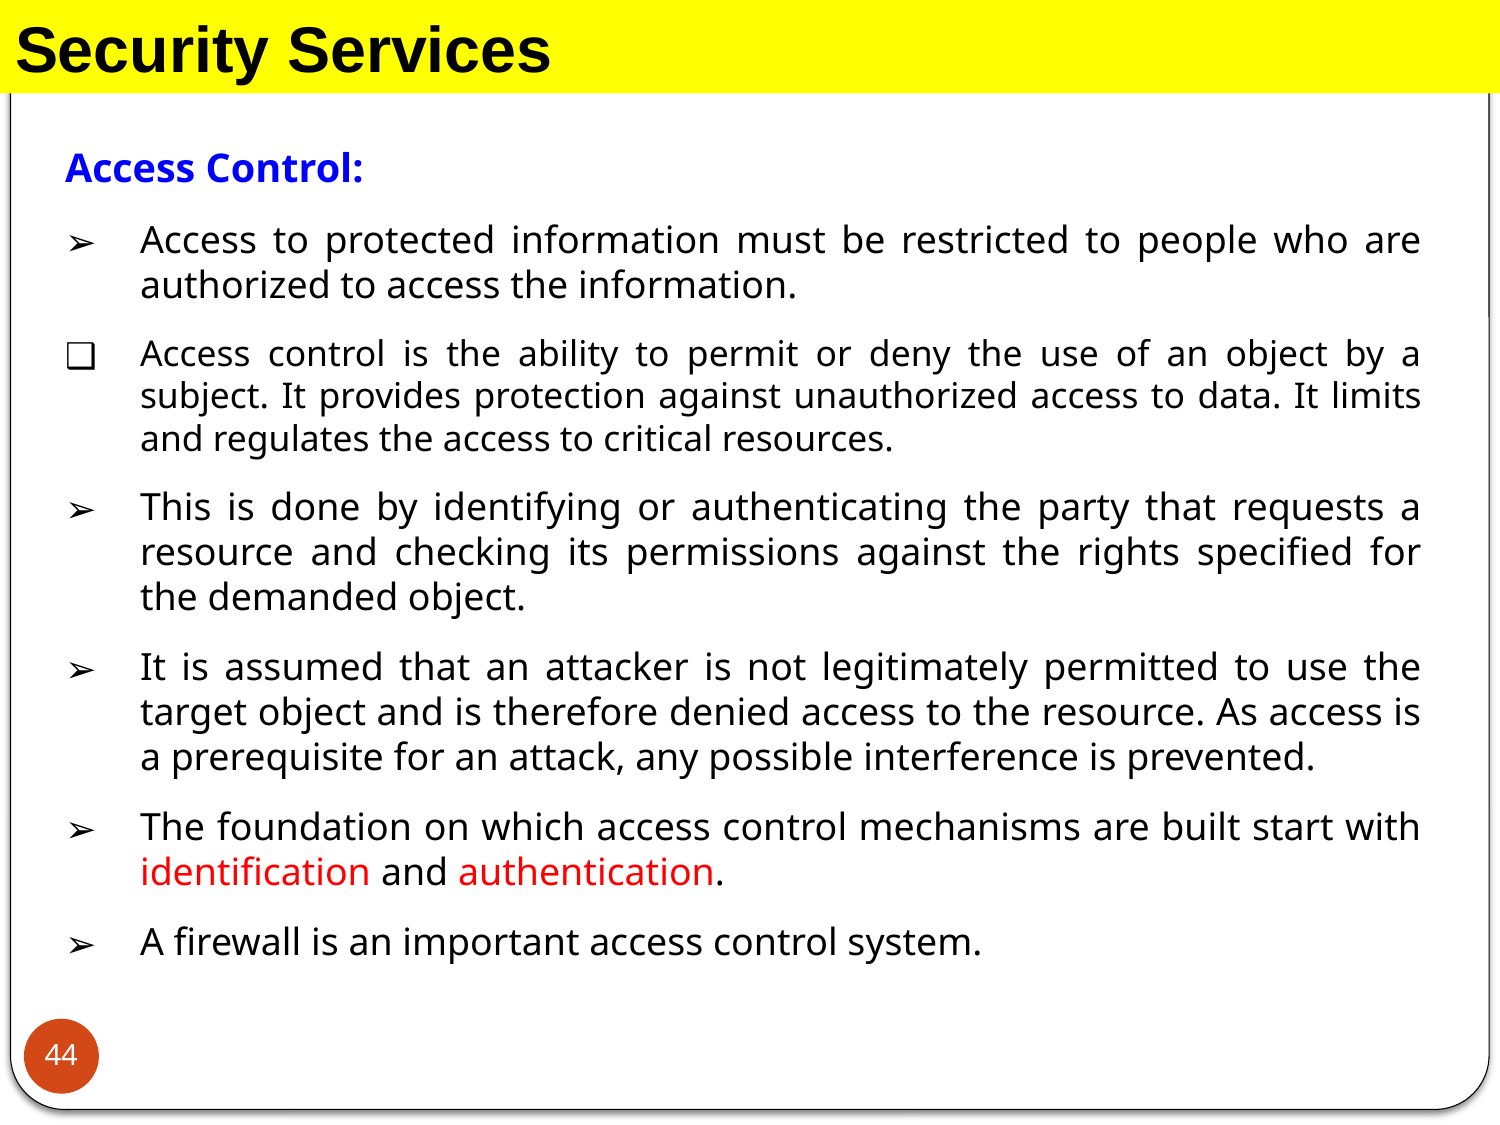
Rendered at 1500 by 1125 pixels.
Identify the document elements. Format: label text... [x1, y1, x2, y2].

slide_number 44 [23, 1018, 99, 1094]
text_box Security Services [0, 0, 1500, 94]
text_box Access Control: Access to protected information must be restricted to people who are authorized to access the information. Access control is the ability to permit or deny the use of an object by a subject. It provides protection against unauthorized access to data. It limits and regulates the access to critical resources. This is done by identifying or authenticating the party that requests a resource and checking its permissions against the rights specified for the demanded object. It is assumed that an attacker is not legitimately permitted to use the target object and is therefore denied access to the resource. As access is a prerequisite for an attack, any possible interference is prevented. The foundation on which access control mechanisms are built start with identification and authentication. A firewall is an important access control system. [50, 87, 1438, 1019]
